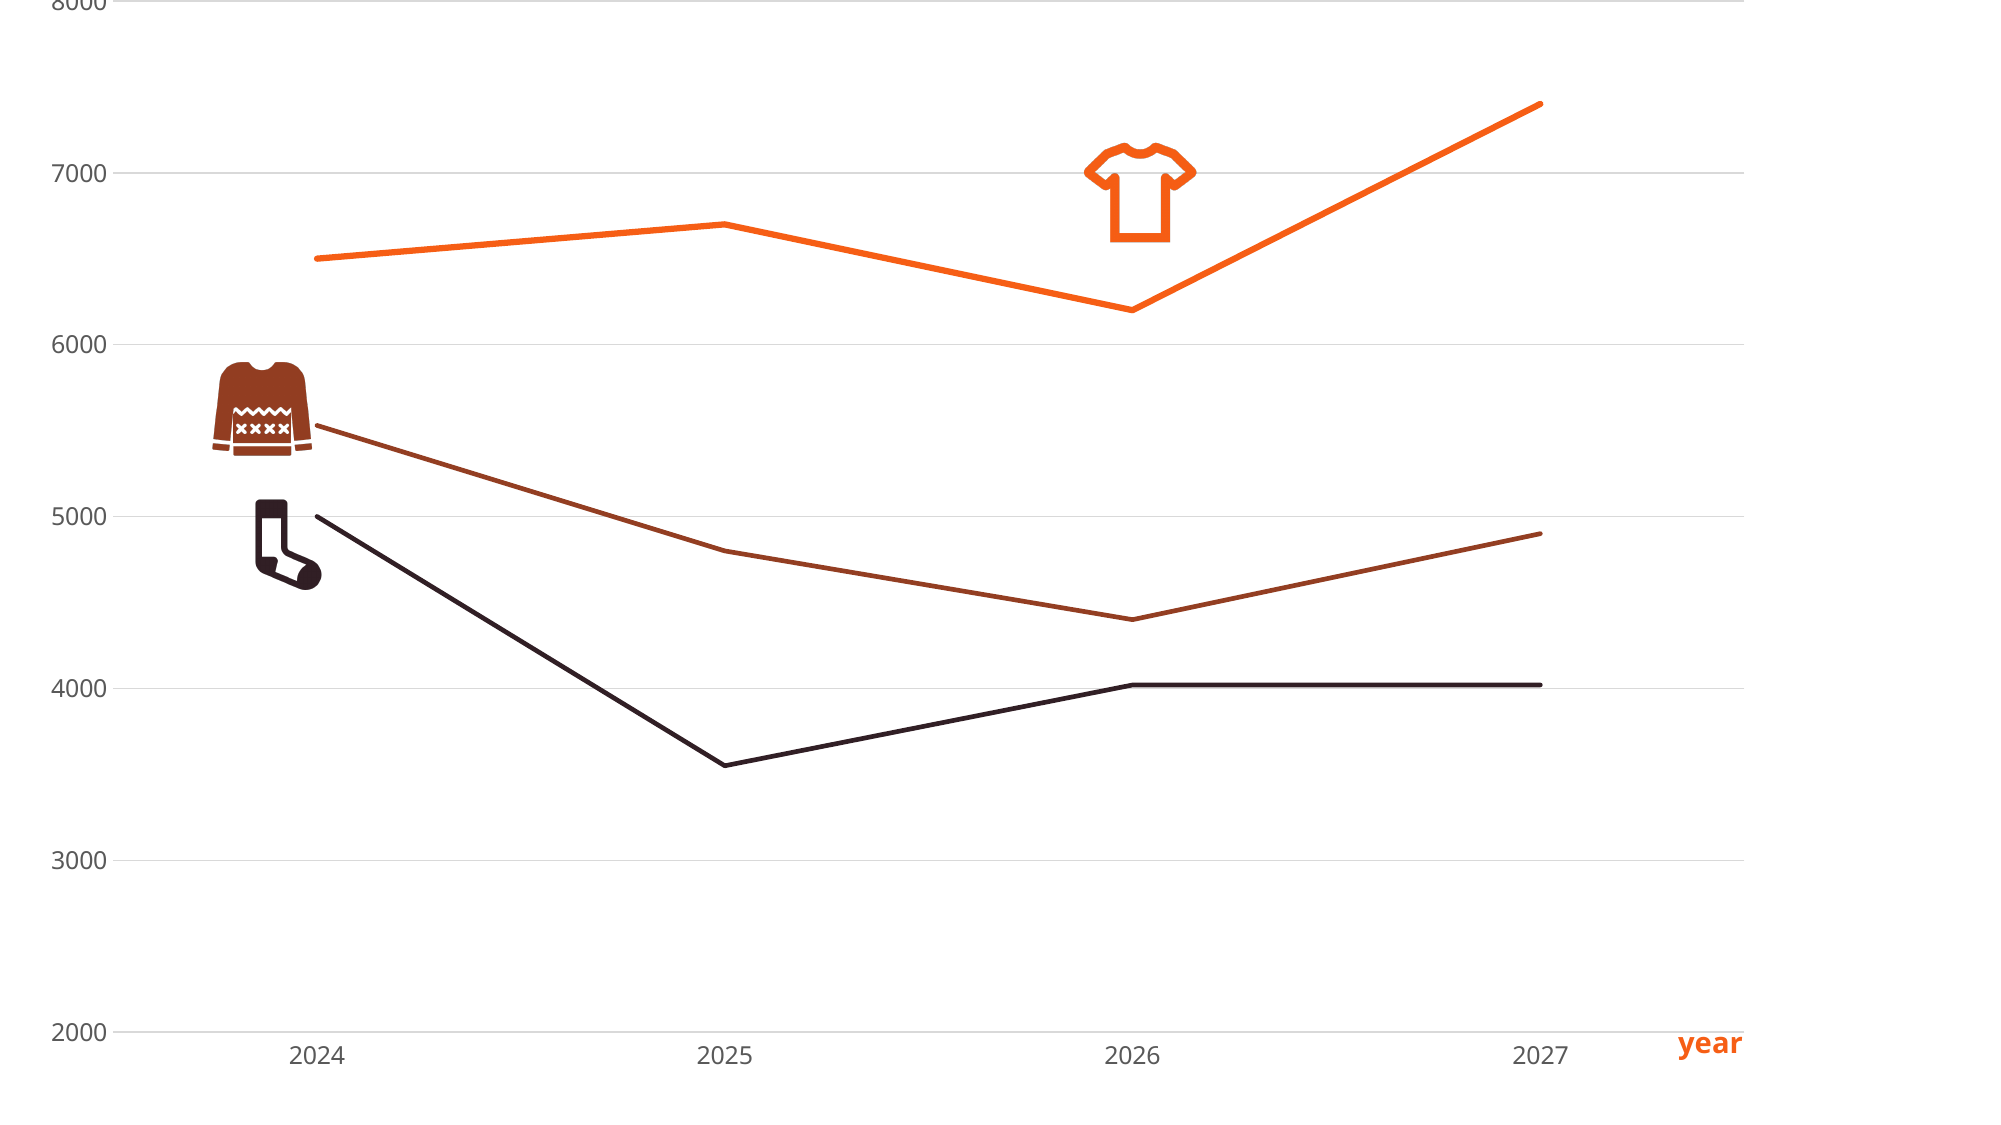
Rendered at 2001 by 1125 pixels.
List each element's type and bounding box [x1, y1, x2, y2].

text_box [0, 0, 1853, 1091]
